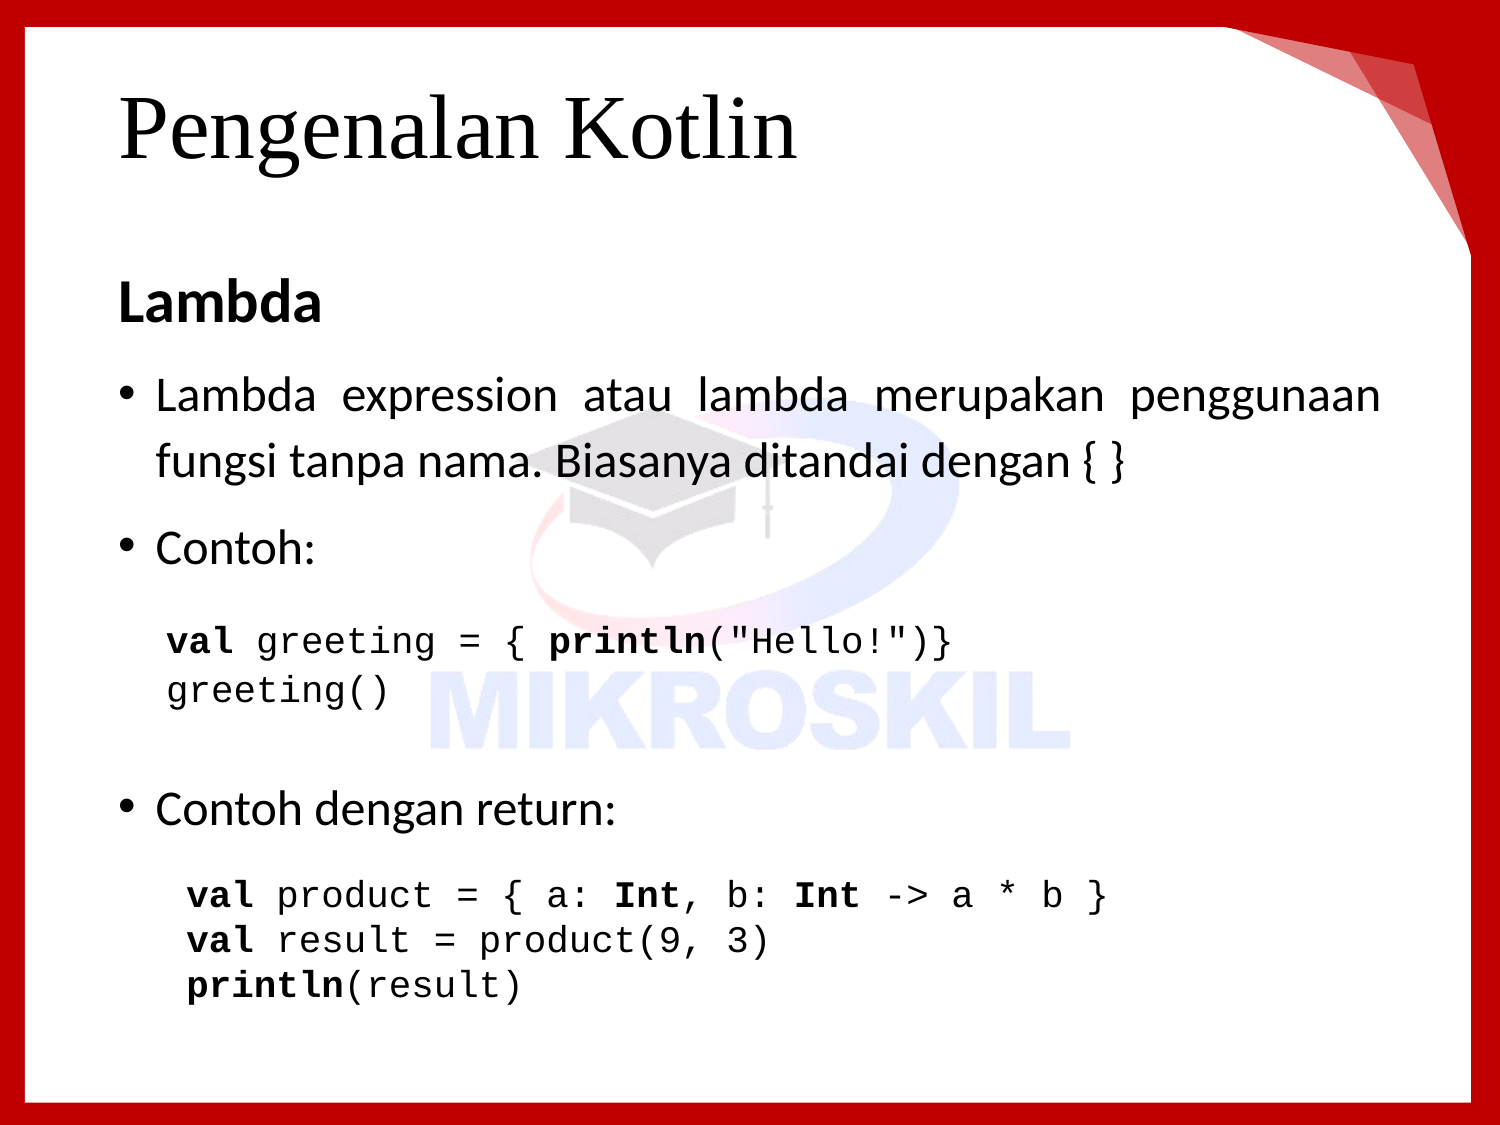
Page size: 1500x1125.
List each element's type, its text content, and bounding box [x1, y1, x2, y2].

text_box val greeting = { println("Hello!")} greeting() [151, 603, 1221, 718]
title Pengenalan Kotlin [103, 59, 1397, 199]
text_box val product = { a: Int, b: Int -> a * b } val result = product(9, 3) println(result) [171, 862, 1125, 1013]
list Lambda Lambda expression atau lambda merupakan penggunaan fungsi tanpa nama. Biasanya ditandai dengan { } Contoh: Contoh dengan return: [103, 245, 1397, 1014]
